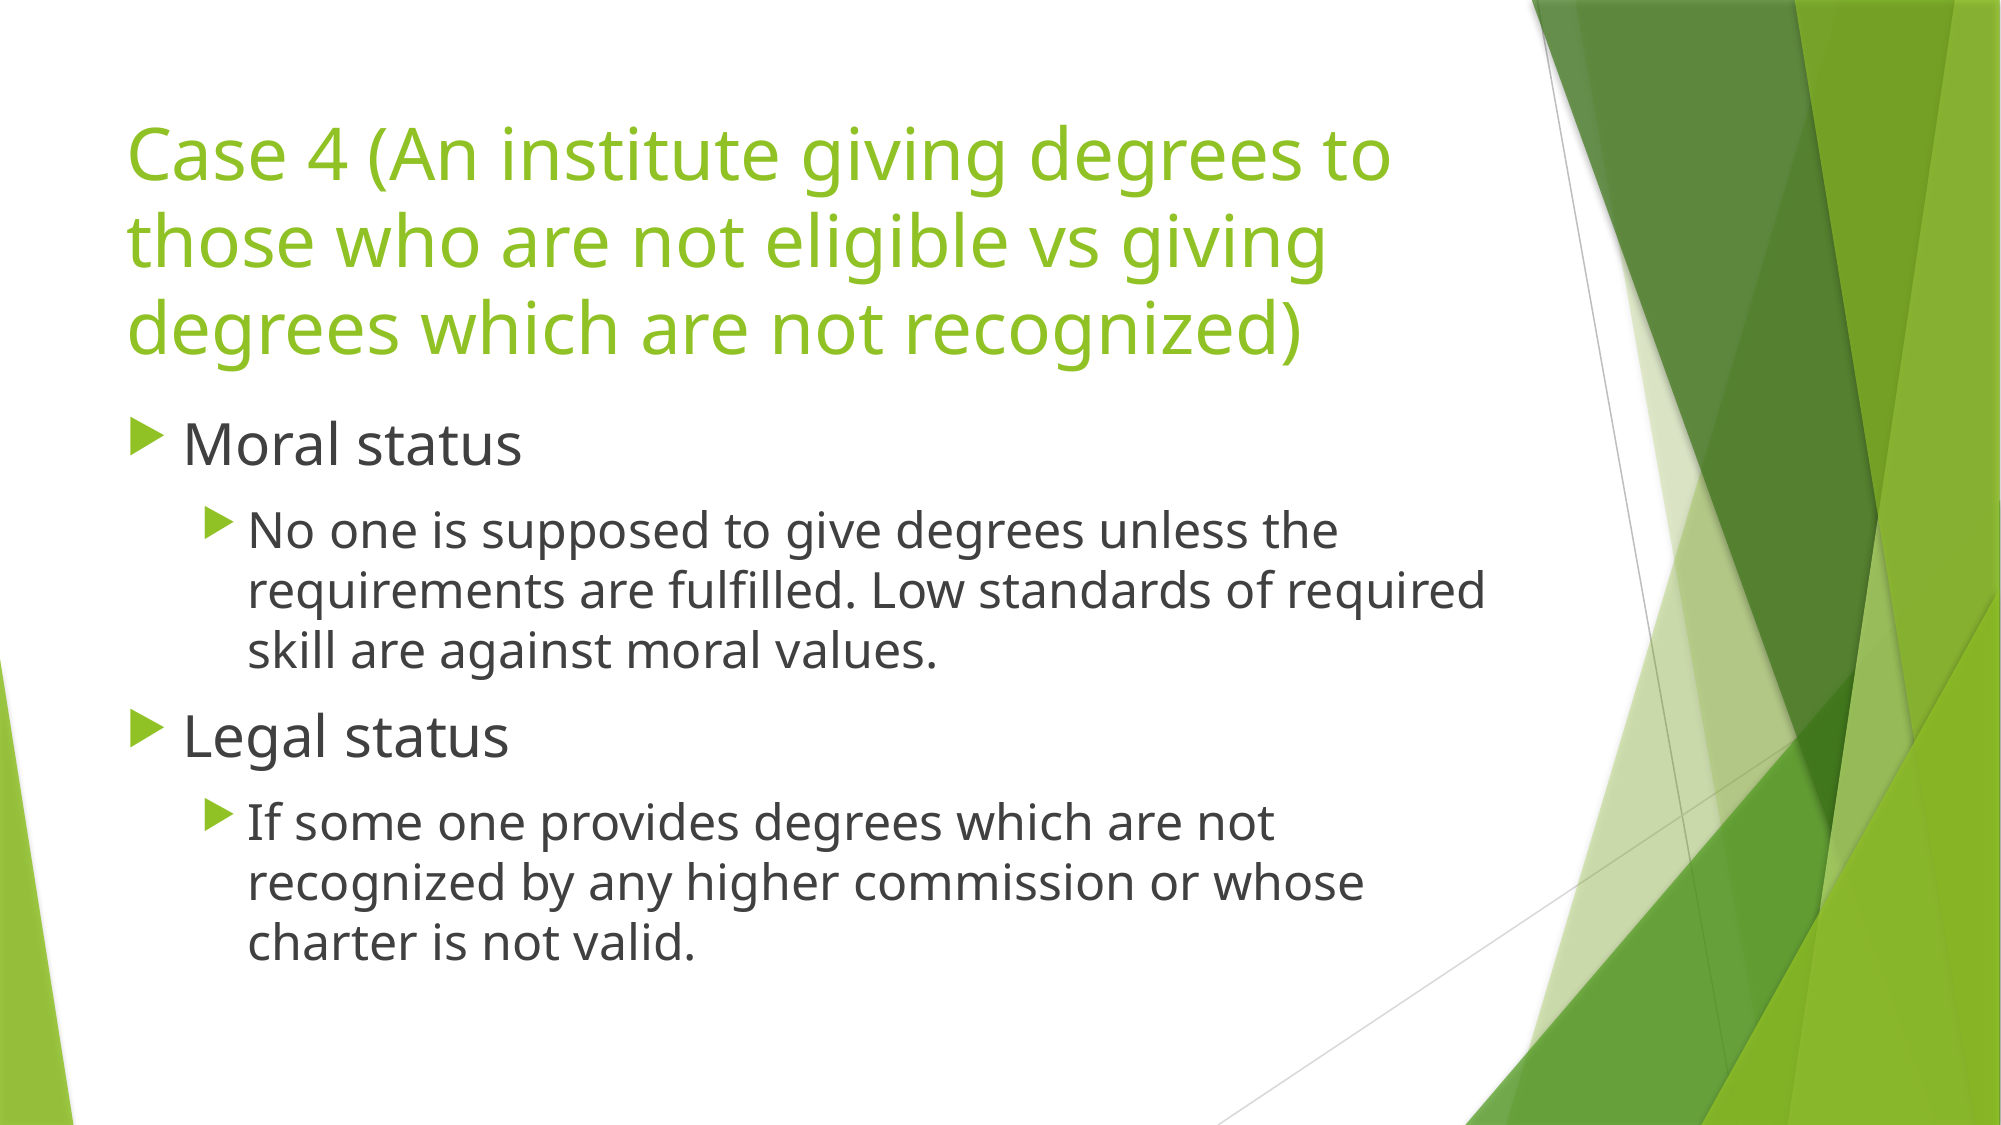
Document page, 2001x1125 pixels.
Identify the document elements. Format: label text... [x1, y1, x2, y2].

list Moral status No one is supposed to give degrees unless the requirements are fulfilled. Low standards of required skill are against moral values. Legal status If some one provides degrees which are not recognized by any higher commission or whose charter is not valid. [111, 400, 1522, 1037]
title Case 4 (An institute giving degrees to those who are not eligible vs giving degrees which are not recognized) [111, 99, 1522, 379]
